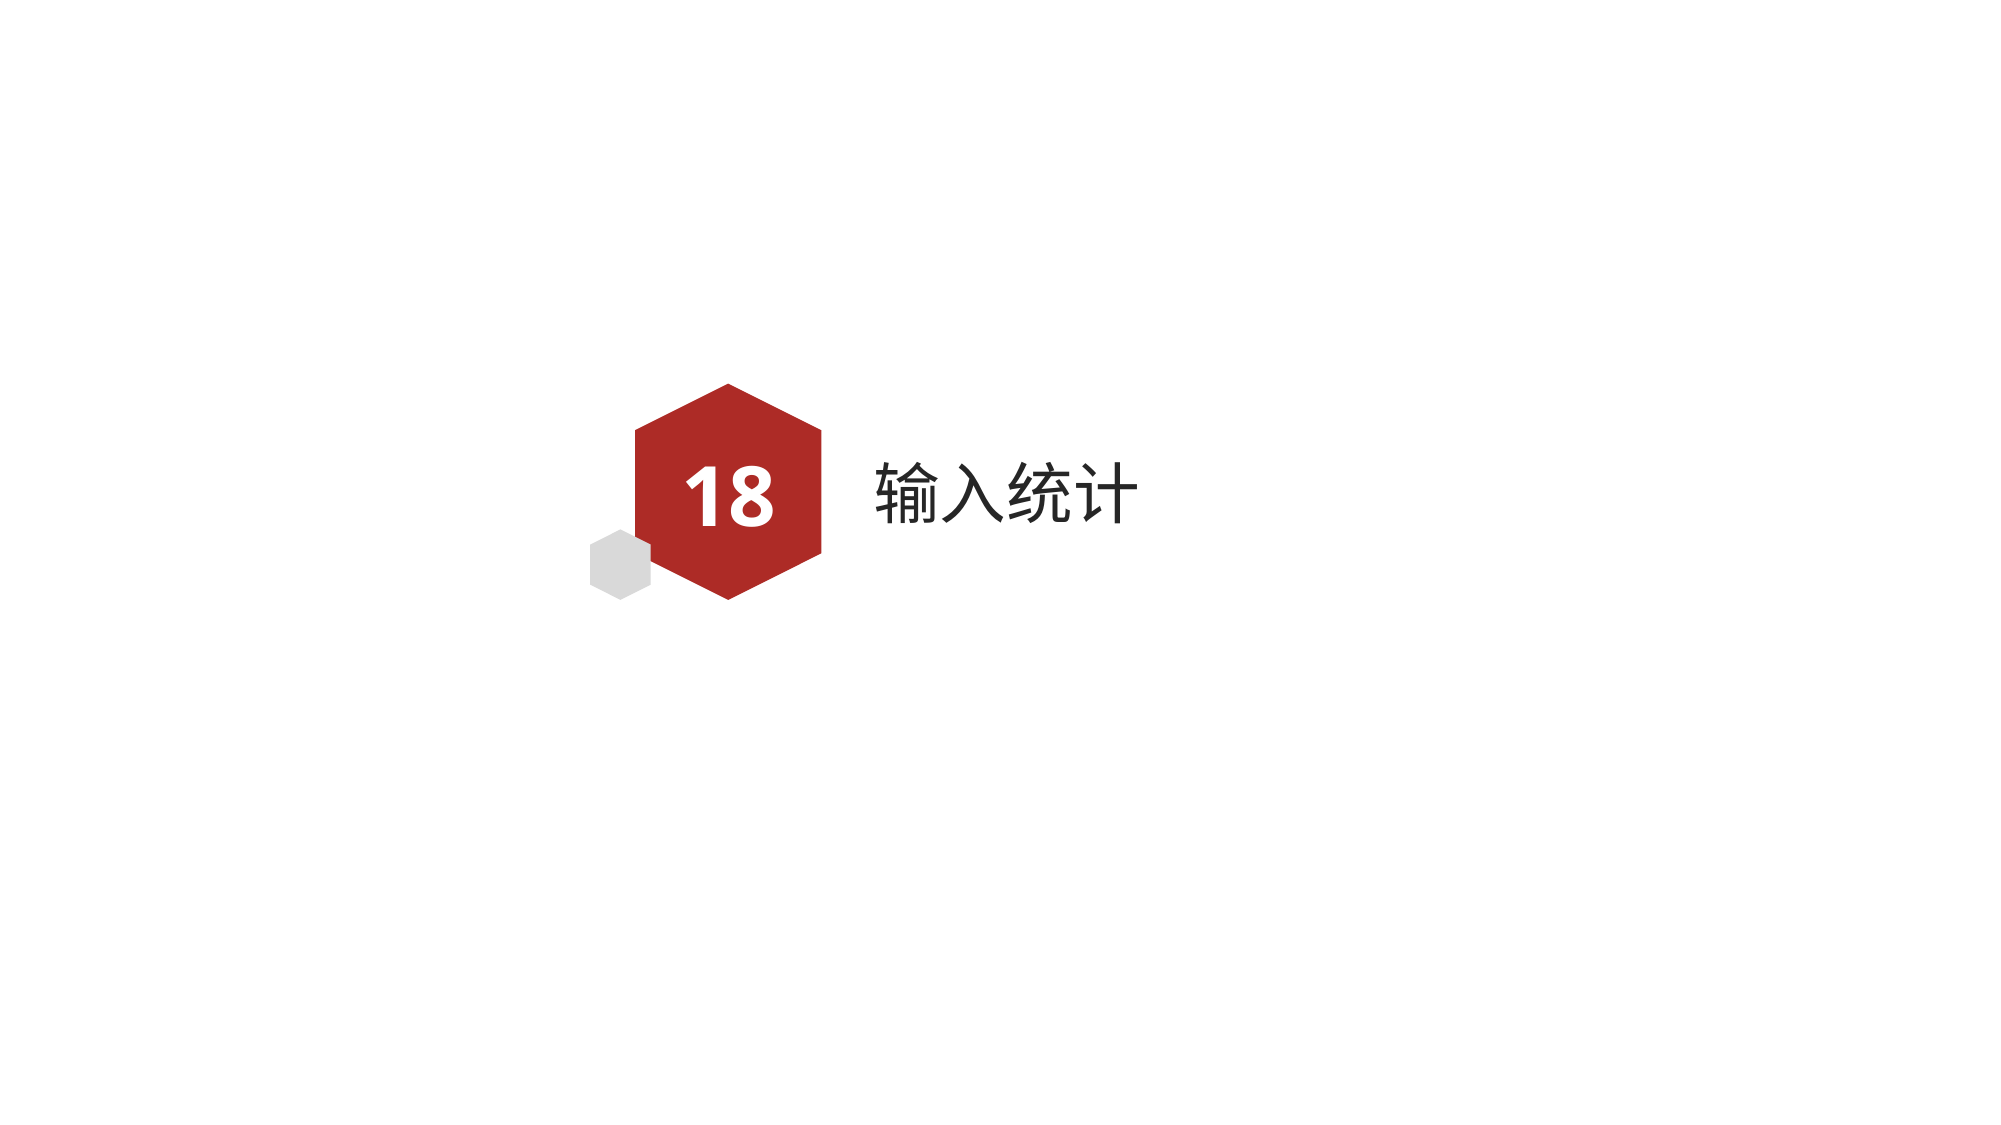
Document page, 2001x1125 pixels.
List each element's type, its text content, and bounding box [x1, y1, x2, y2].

list 18 [636, 404, 822, 594]
title 输入统计 [858, 453, 1950, 672]
